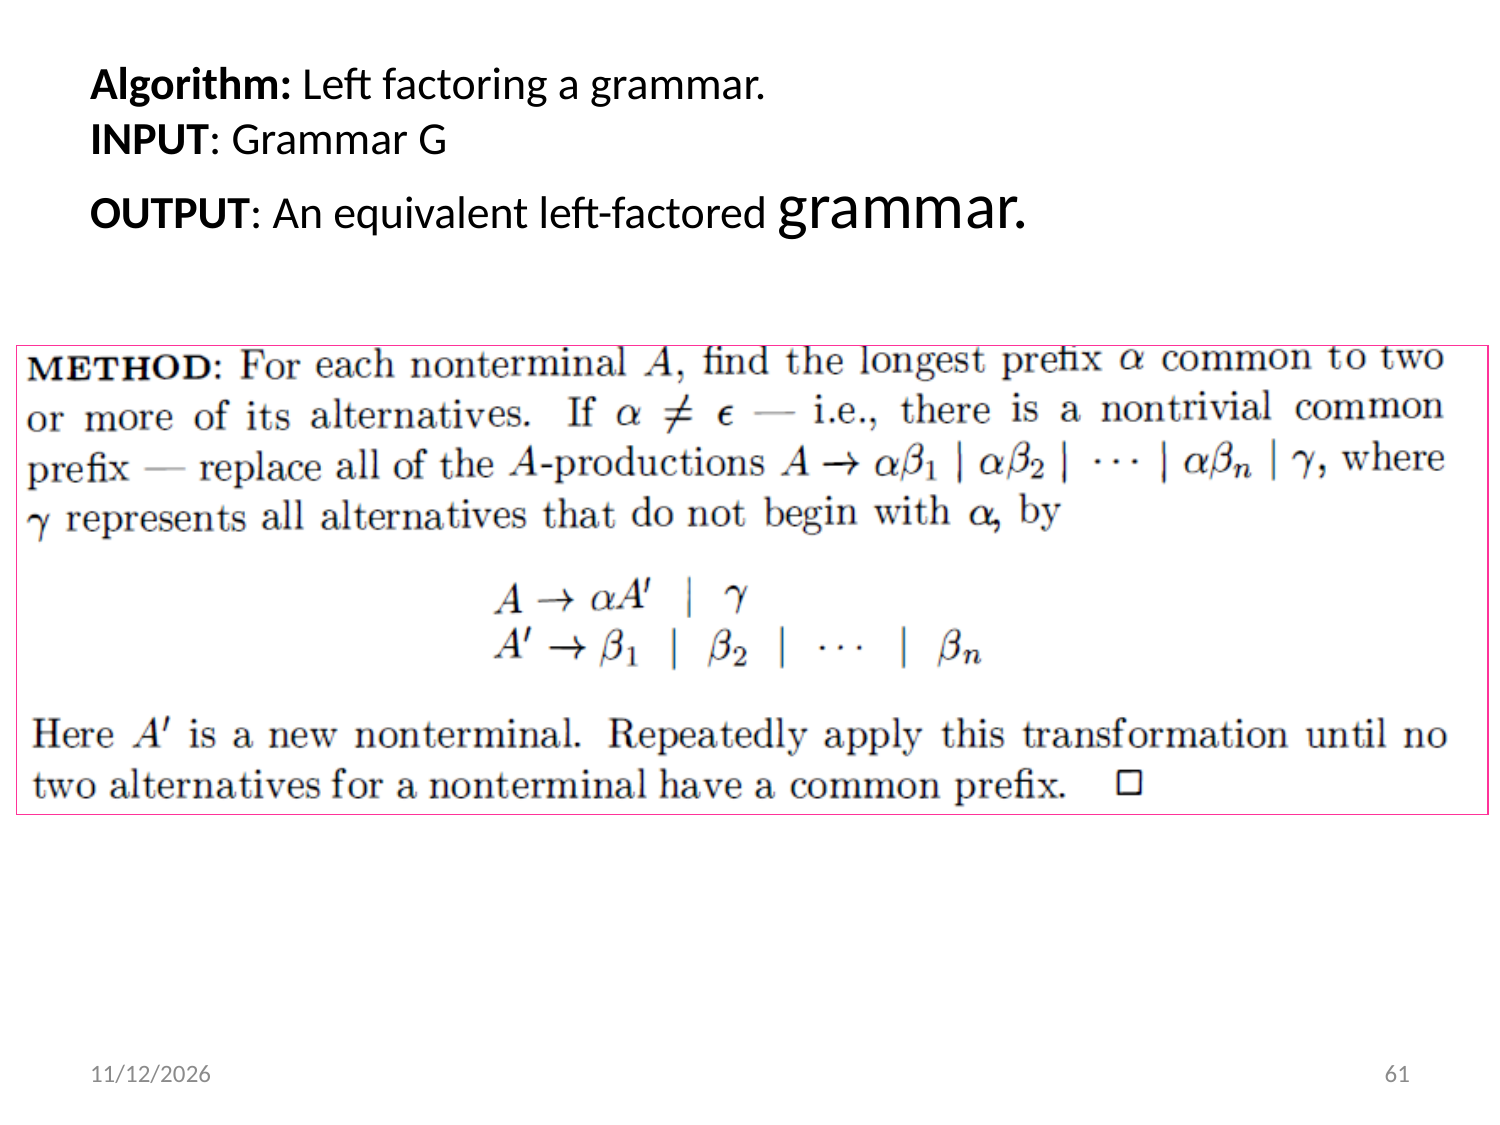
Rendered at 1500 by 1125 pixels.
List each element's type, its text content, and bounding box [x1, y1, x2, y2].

title Algorithm: Left factoring a grammar. INPUT: Grammar G OUTPUT: An equivalent left-factored grammar. [75, 45, 1425, 250]
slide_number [75, 1042, 425, 1103]
picture [17, 345, 1488, 814]
slide_number 61 [1074, 1042, 1425, 1103]
